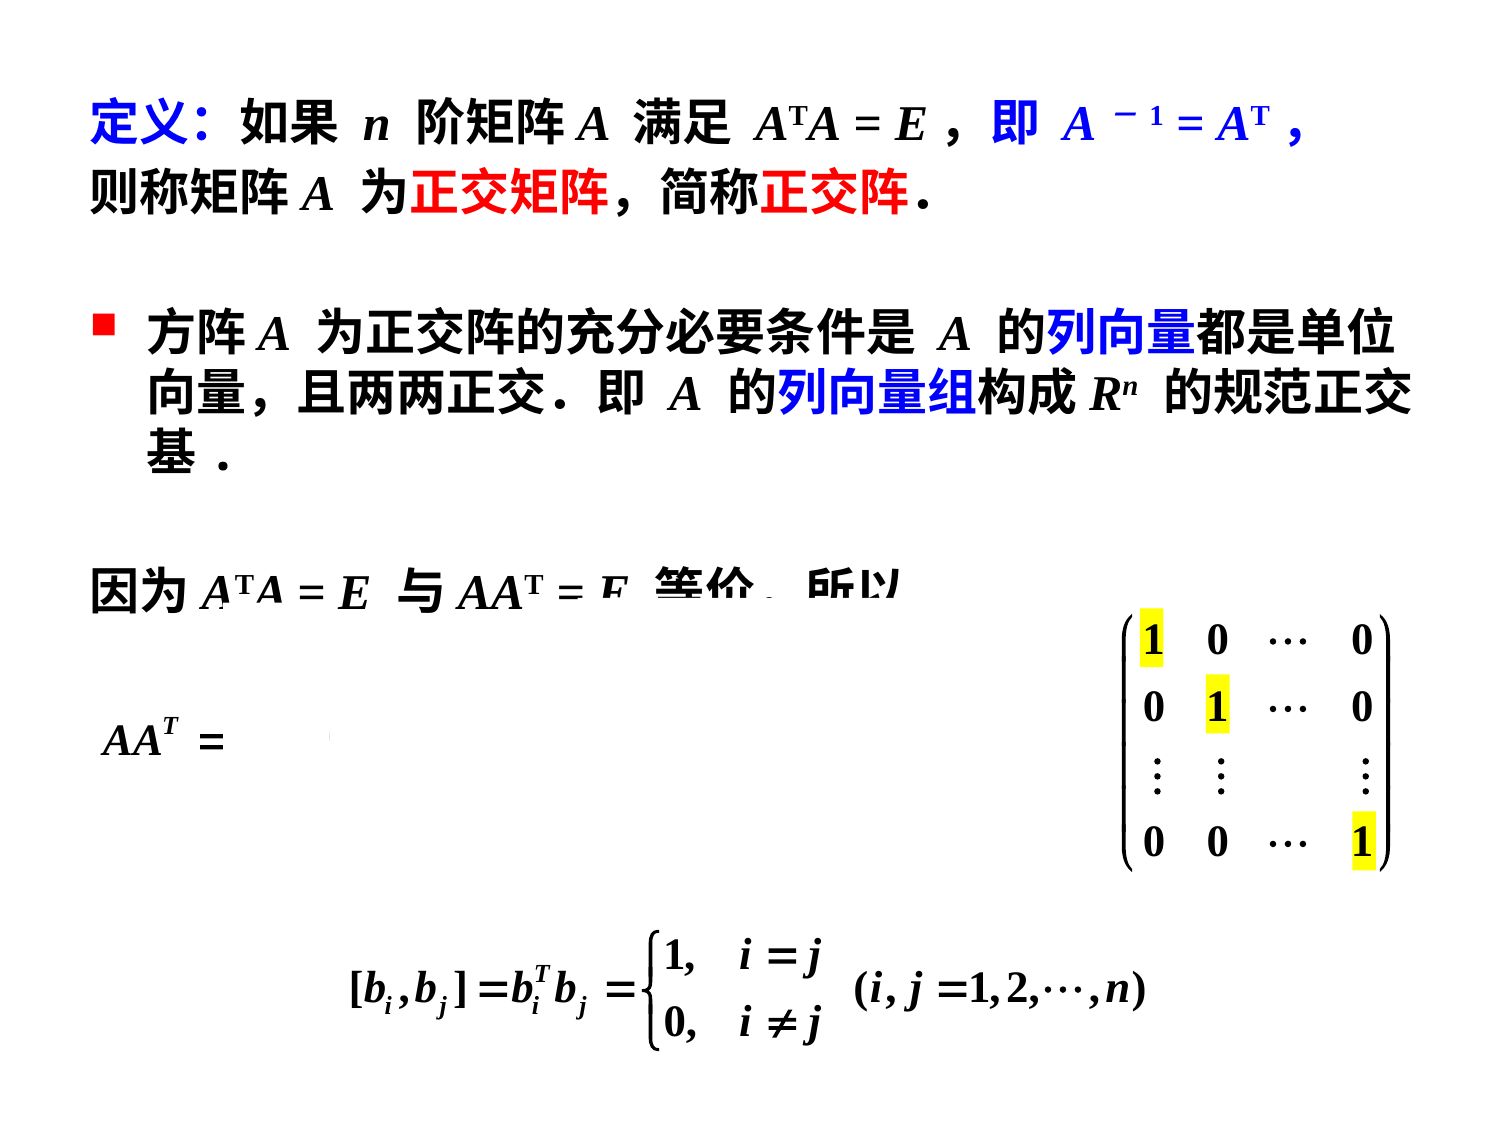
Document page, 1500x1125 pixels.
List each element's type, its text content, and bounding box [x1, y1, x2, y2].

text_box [92, 600, 1403, 883]
text_box 定义：如果 n 阶矩阵A 满足 ATA = E，即 A－1 = AT， 则称矩阵A 为正交矩阵，简称正交阵． 方阵A 为正交阵的充分必要条件是 A 的列向量都是单位向量，且两两正交．即 A 的列向量组构成Rn 的规范正交基. 因为ATA = E 与AAT = E 等价，所以 [75, 82, 1459, 628]
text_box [345, 919, 1154, 1059]
